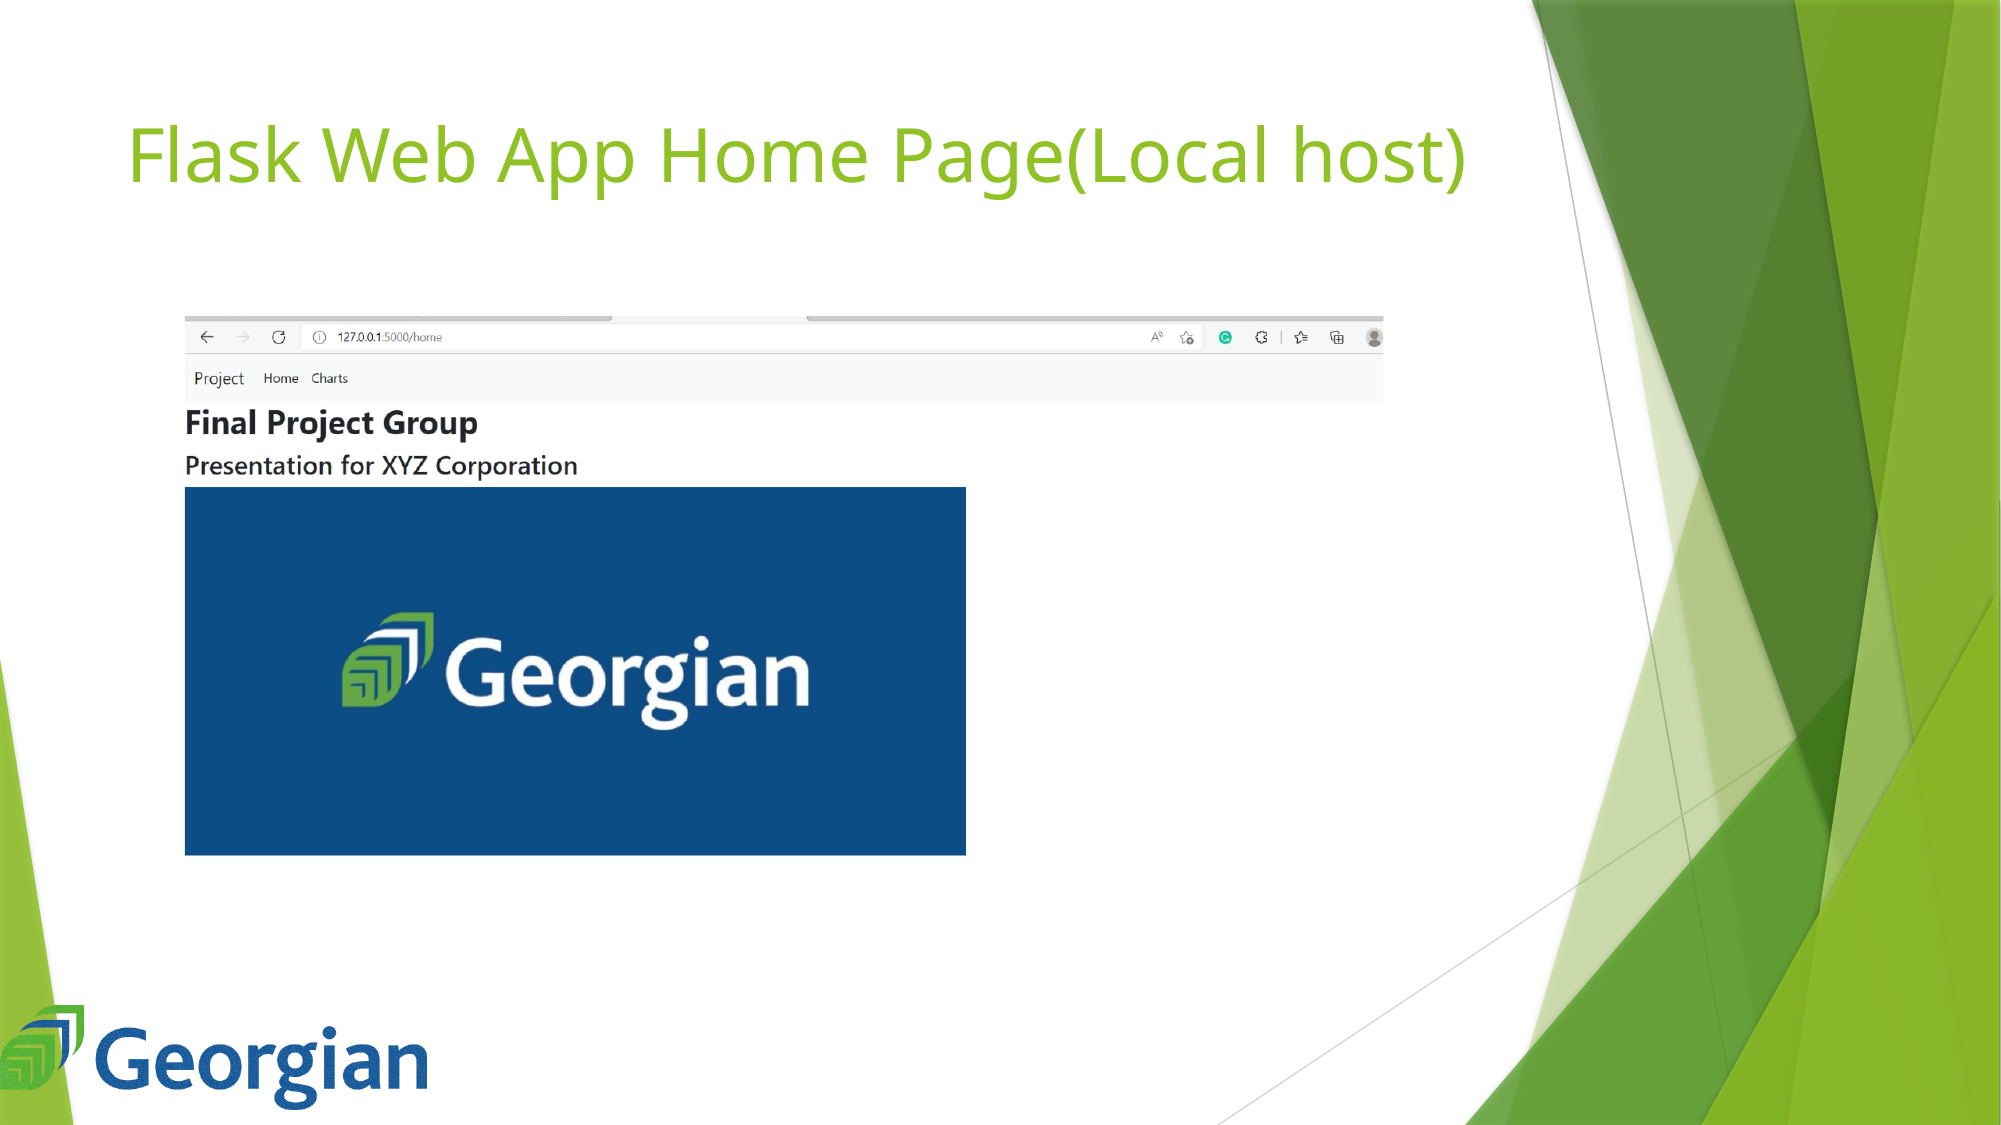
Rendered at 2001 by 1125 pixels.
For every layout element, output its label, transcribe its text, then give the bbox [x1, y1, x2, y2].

picture [0, 1005, 428, 1111]
title Flask Web App Home Page(Local host) [111, 99, 1522, 317]
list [184, 316, 1385, 946]
